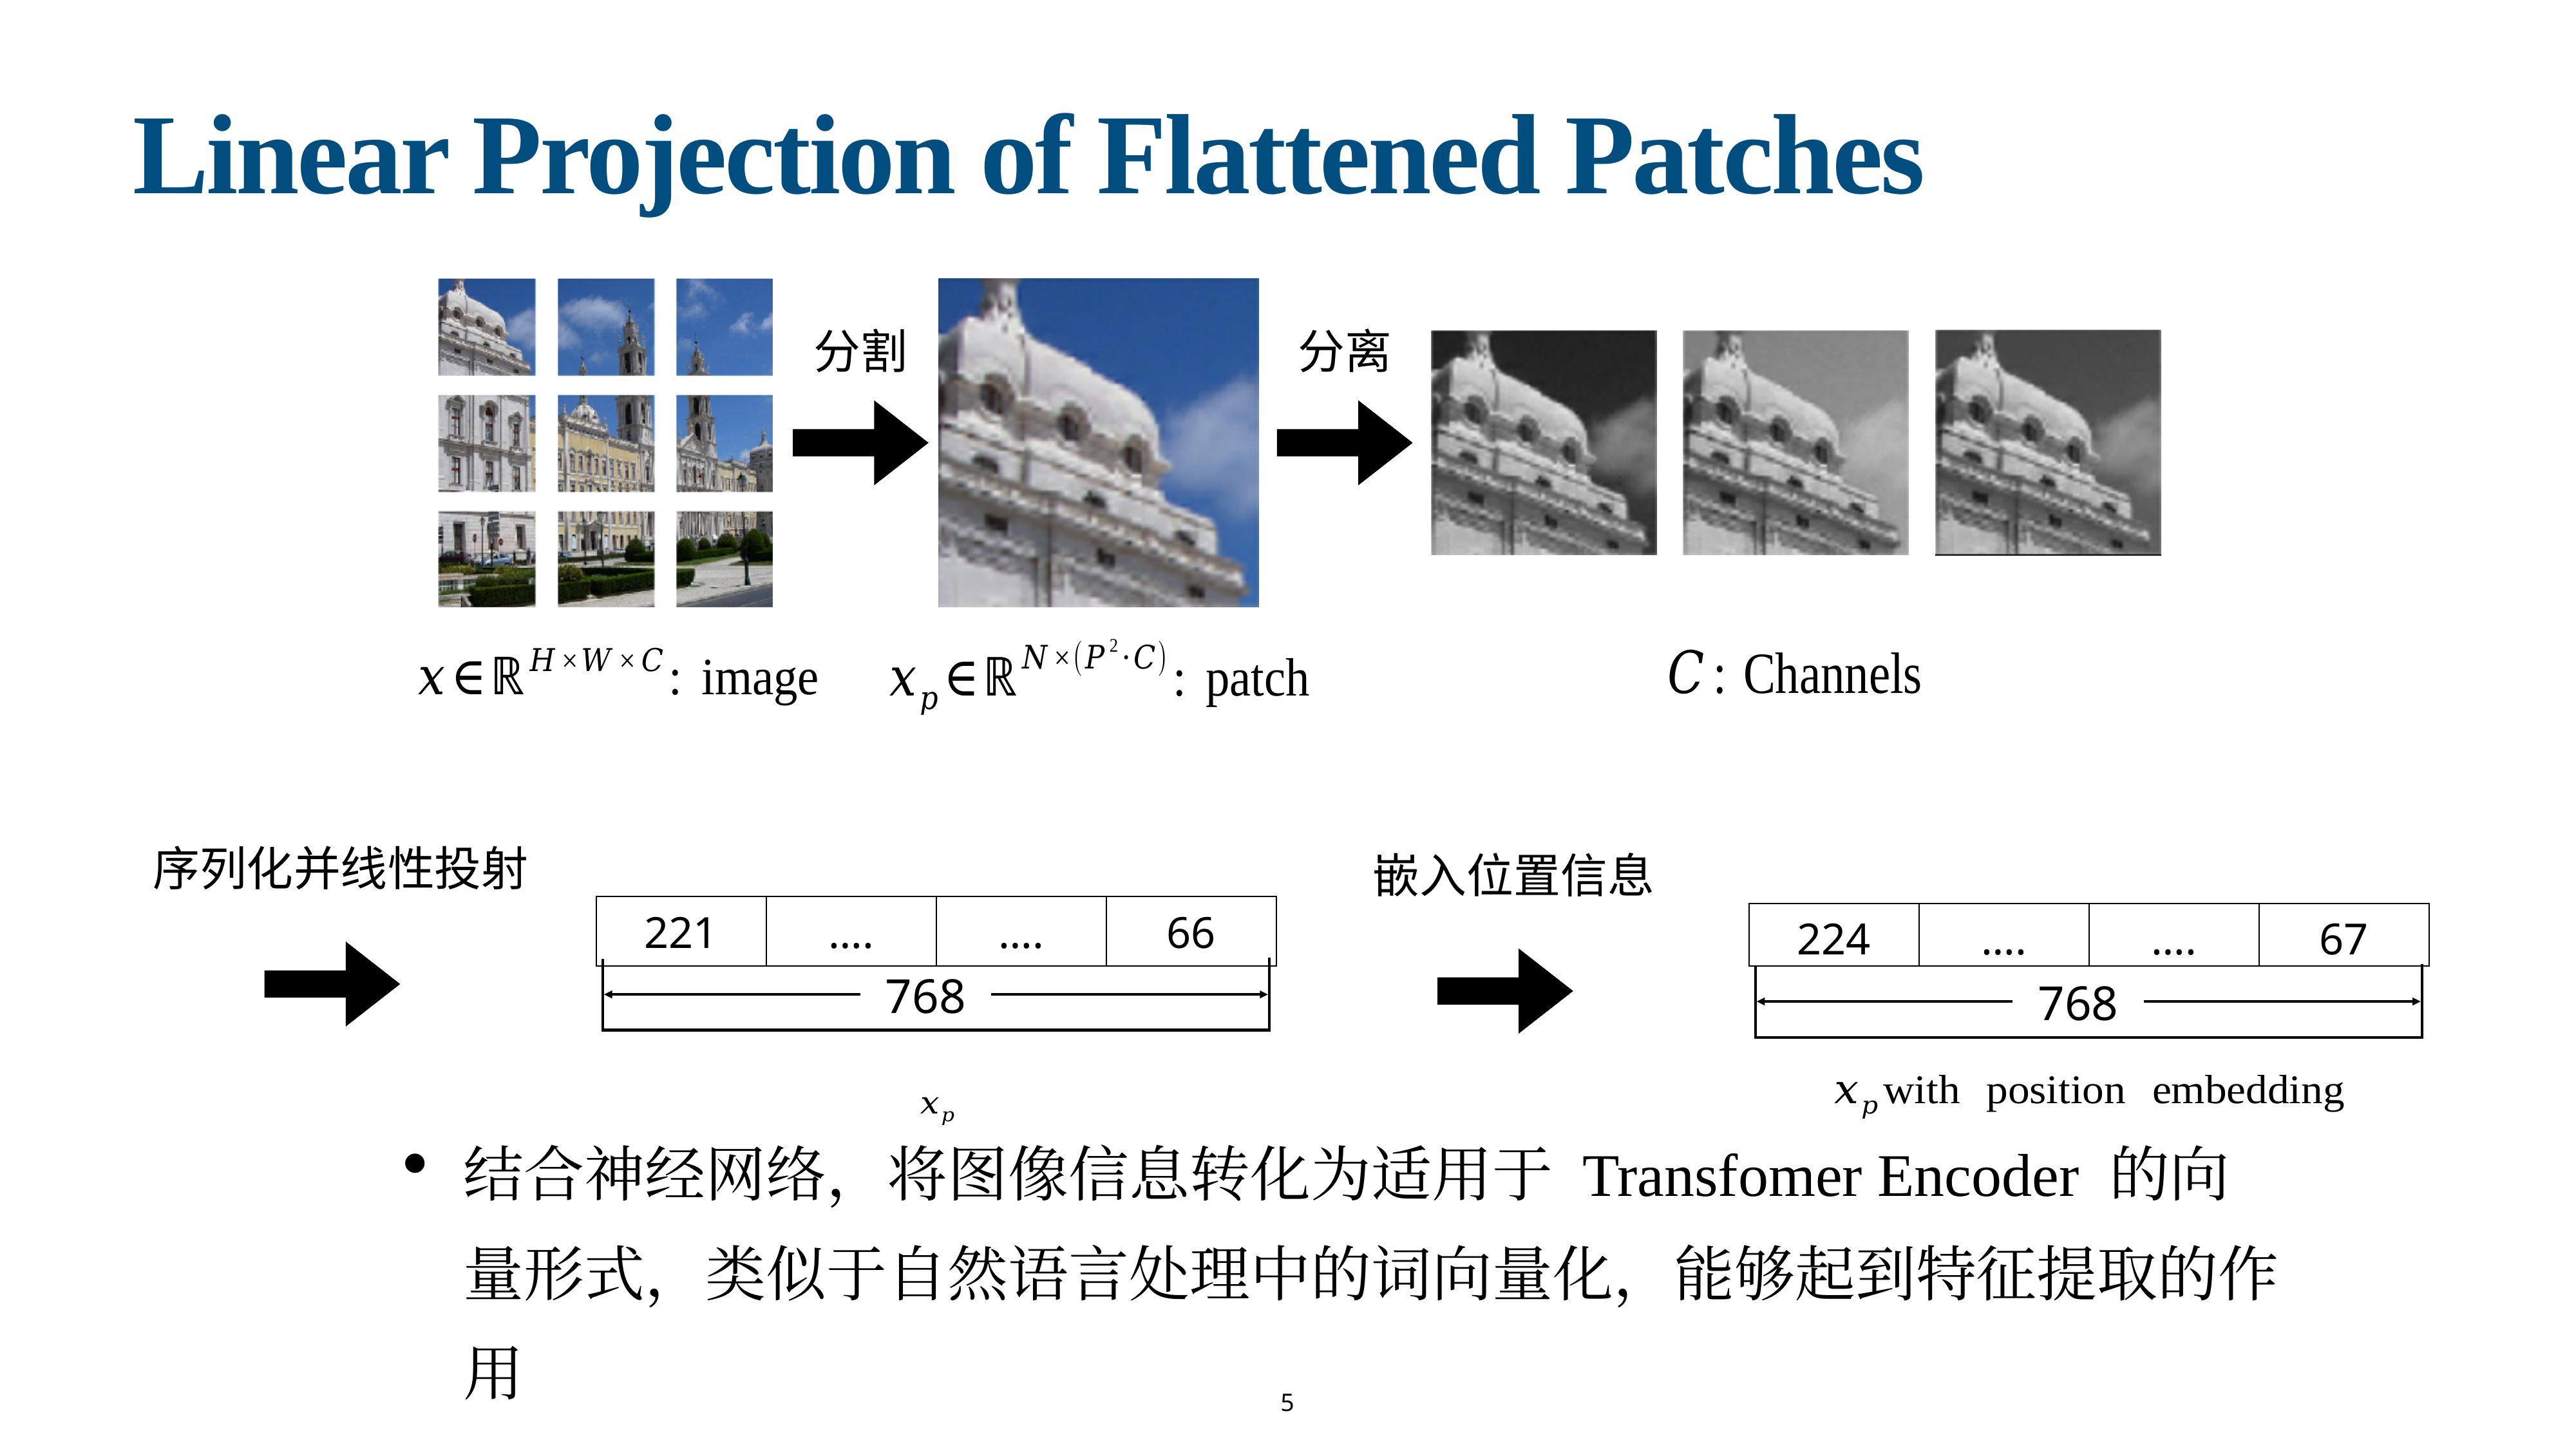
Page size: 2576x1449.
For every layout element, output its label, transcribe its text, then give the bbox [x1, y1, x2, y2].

text_box [2143, 997, 2421, 1006]
picture [1935, 330, 2161, 556]
text_box [991, 990, 1268, 999]
table_header …. [937, 897, 1106, 958]
text_box [603, 990, 860, 999]
table_header …. [1920, 904, 2088, 965]
text_box [1437, 948, 1573, 1034]
text_box [1276, 400, 1413, 486]
table_header 67 [2260, 904, 2429, 965]
text_box 分离 [1292, 316, 1397, 384]
slide_number 5 [1274, 1381, 1300, 1422]
text_box 768 [880, 961, 972, 1028]
text_box 序列化并线性投射 [147, 833, 535, 900]
picture [1683, 330, 1909, 555]
text_box [793, 400, 929, 486]
text_box 嵌入位置信息 [1367, 840, 1660, 907]
text_box [1756, 997, 2013, 1006]
picture [938, 278, 1259, 607]
text_box [264, 941, 401, 1027]
picture [1430, 330, 1657, 555]
picture [438, 278, 773, 607]
text_box 分割 [808, 316, 913, 384]
title Linear Projection of Flattened Patches [127, 100, 2449, 252]
table_header …. [2090, 904, 2259, 965]
text_box [602, 957, 1270, 1030]
table_header 221 [597, 897, 766, 965]
text_box [1755, 964, 2423, 1037]
text_box 768 [2032, 968, 2125, 1036]
table_header …. [767, 897, 936, 958]
list 结合神经网络，将图像信息转化为适用于 Transfomer Encoder 的向量形式，类似于自然语言处理中的词向量化，能够起到特征提取的作用 [397, 1158, 2293, 1358]
table_header 224 [1750, 904, 1918, 965]
table_header 66 [1107, 897, 1276, 965]
